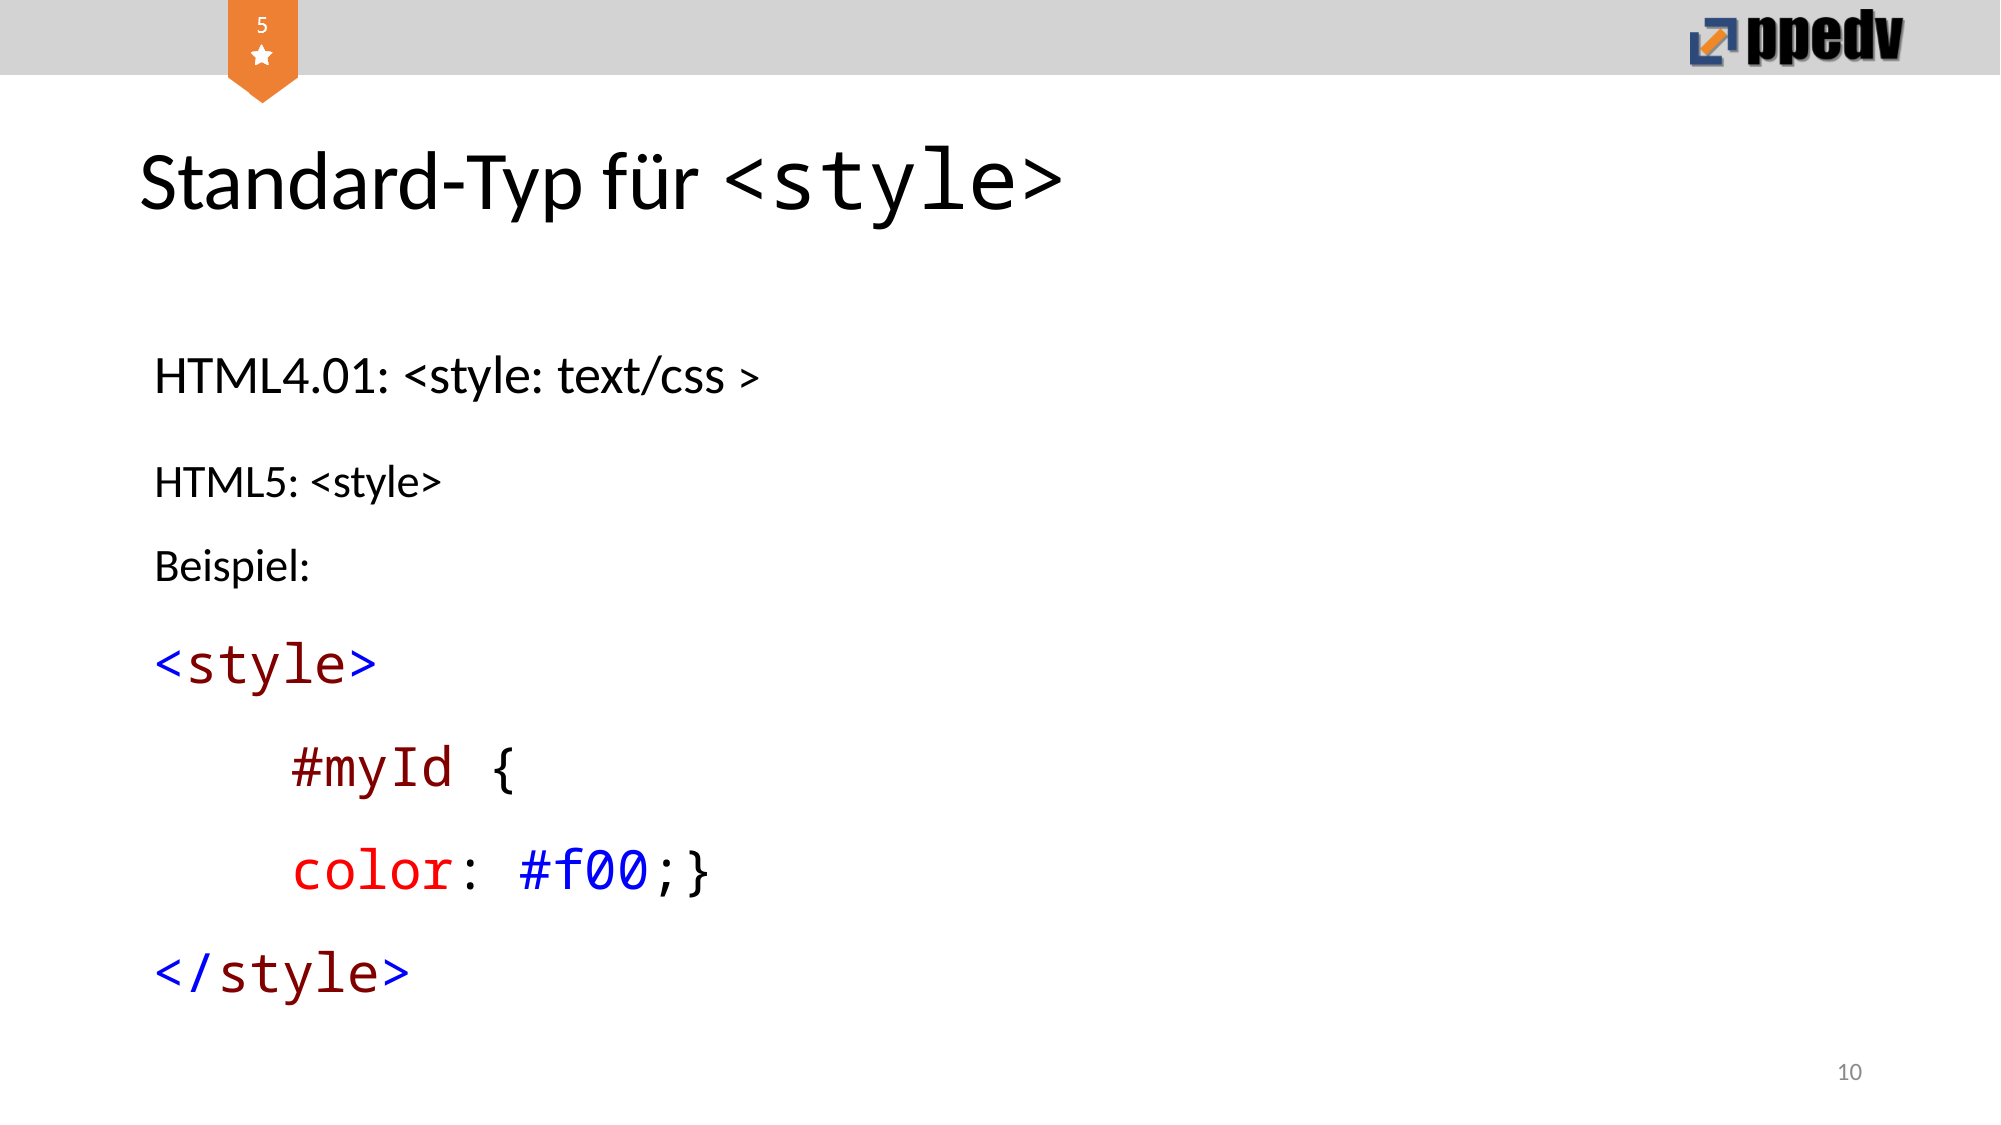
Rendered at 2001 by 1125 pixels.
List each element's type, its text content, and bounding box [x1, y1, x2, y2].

slide_number 10 [1412, 746, 1863, 1125]
title Standard-Typ für <style> [137, 82, 1892, 271]
picture [0, 0, 2000, 104]
list HTML4.01: <style: text/css > HTML5: <style> Beispiel: <style> #myId { color: #f00;} </style> [137, 299, 940, 1014]
